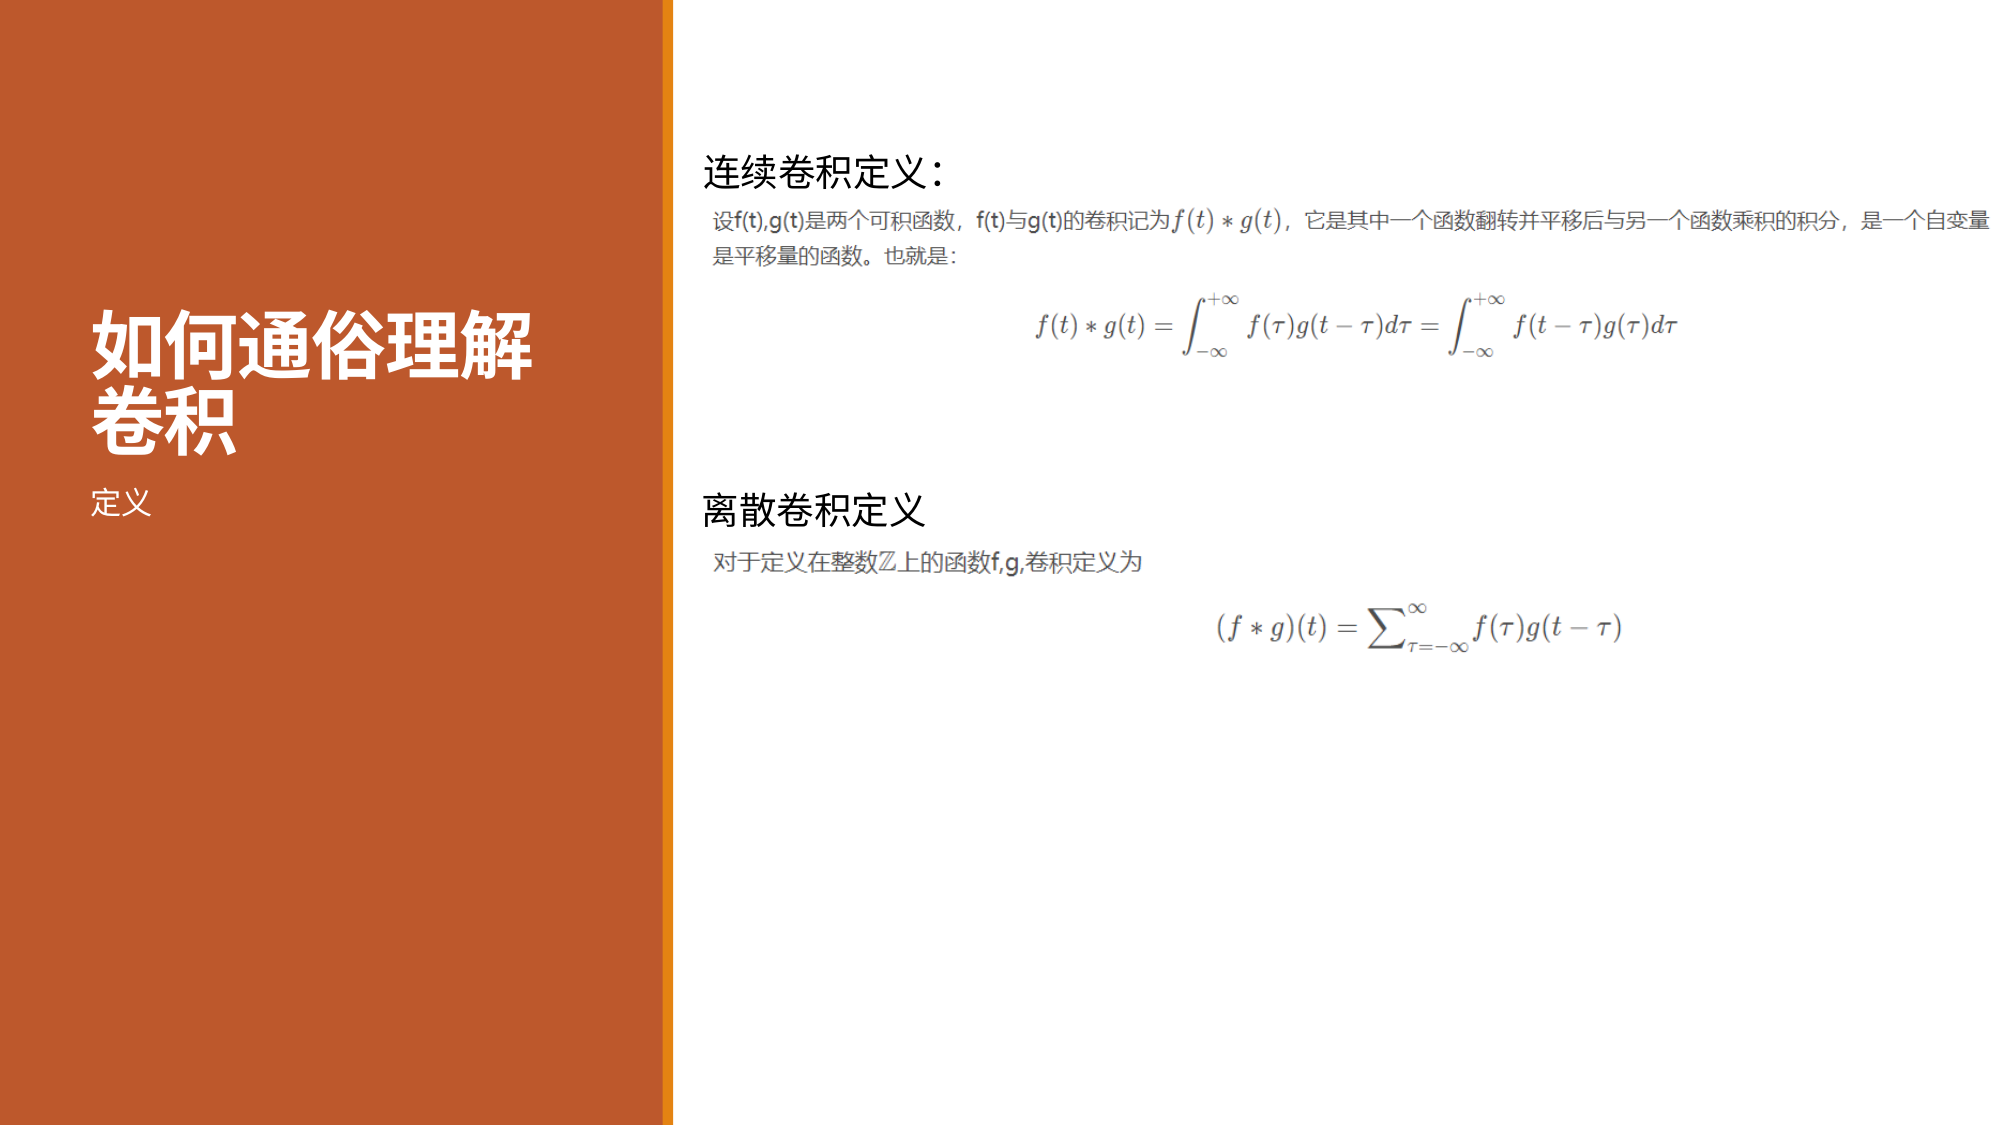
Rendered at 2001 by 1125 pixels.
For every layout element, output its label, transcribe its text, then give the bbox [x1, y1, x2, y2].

picture [686, 187, 2000, 376]
text_box 离散卷积定义 [686, 479, 1060, 540]
list 定义 [75, 479, 600, 1035]
text_box 连续卷积定义： [688, 141, 981, 185]
title 如何通俗理解卷积 [75, 97, 600, 473]
picture [707, 529, 1715, 677]
